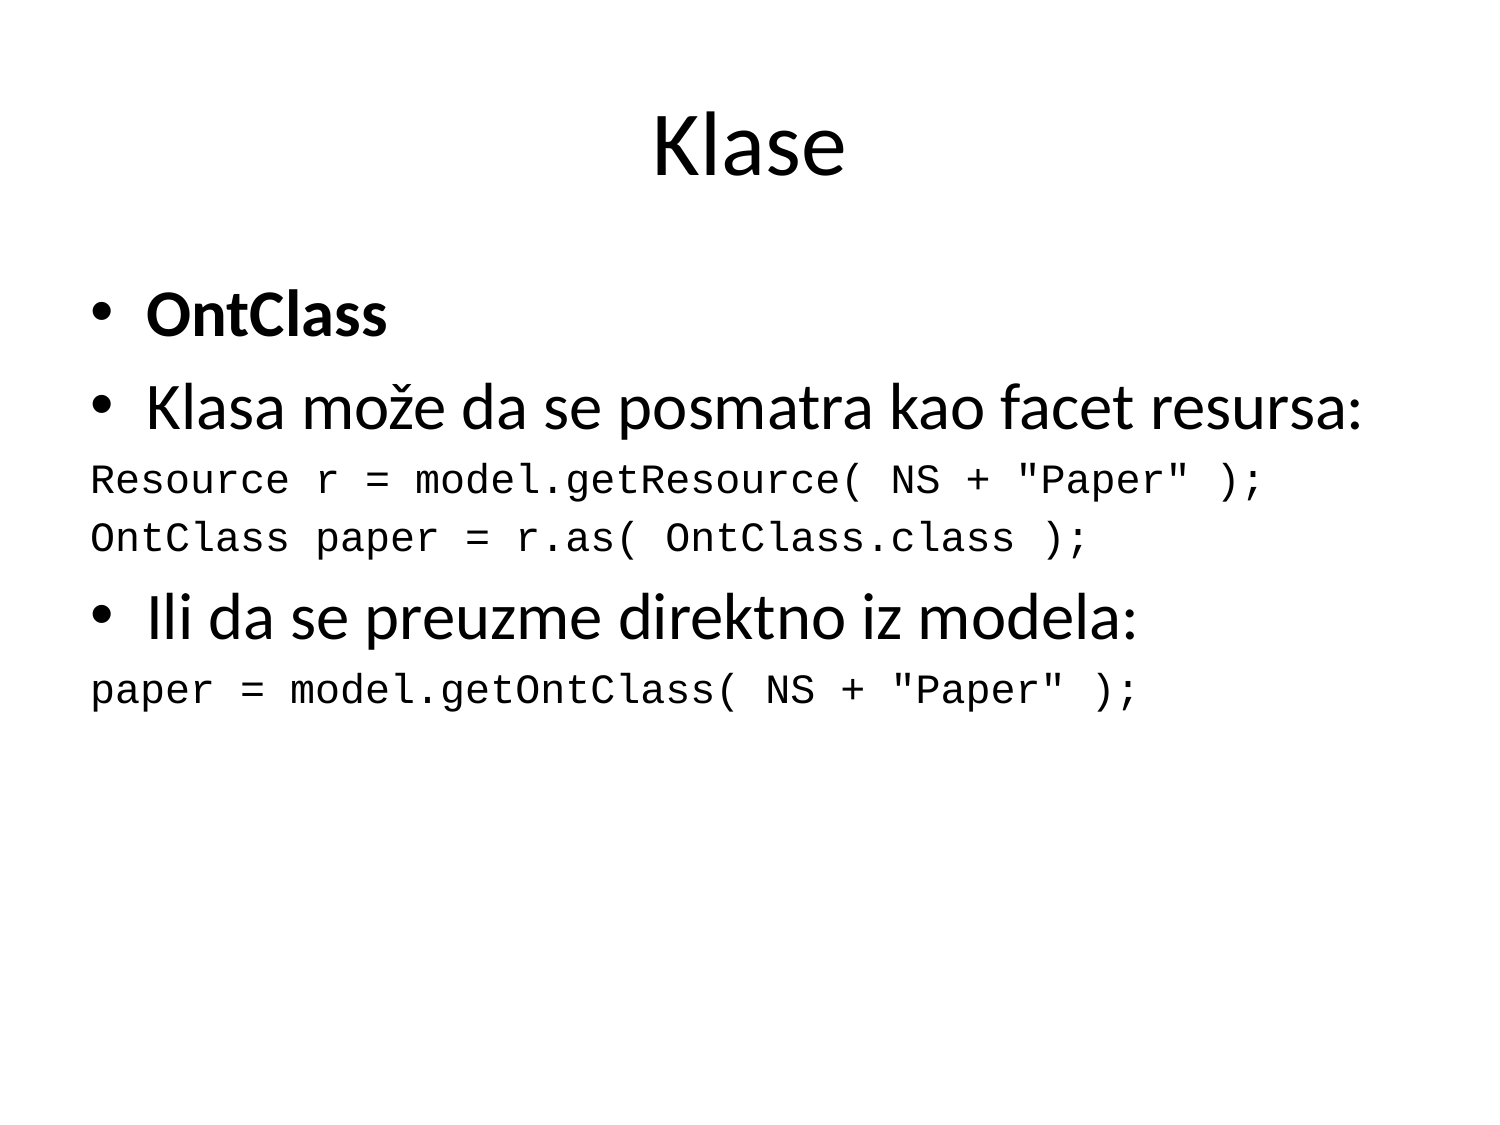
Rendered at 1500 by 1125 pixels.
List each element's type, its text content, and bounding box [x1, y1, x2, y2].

title Klase [75, 45, 1425, 233]
list OntClass Klasa može da se posmatra kao facet resursa: Resource r = model.getResource( NS + "Paper" ); OntClass paper = r.as( OntClass.class ); Ili da se preuzme direktno iz modela: paper = model.getOntClass( NS + "Paper" ); [75, 262, 1425, 1005]
